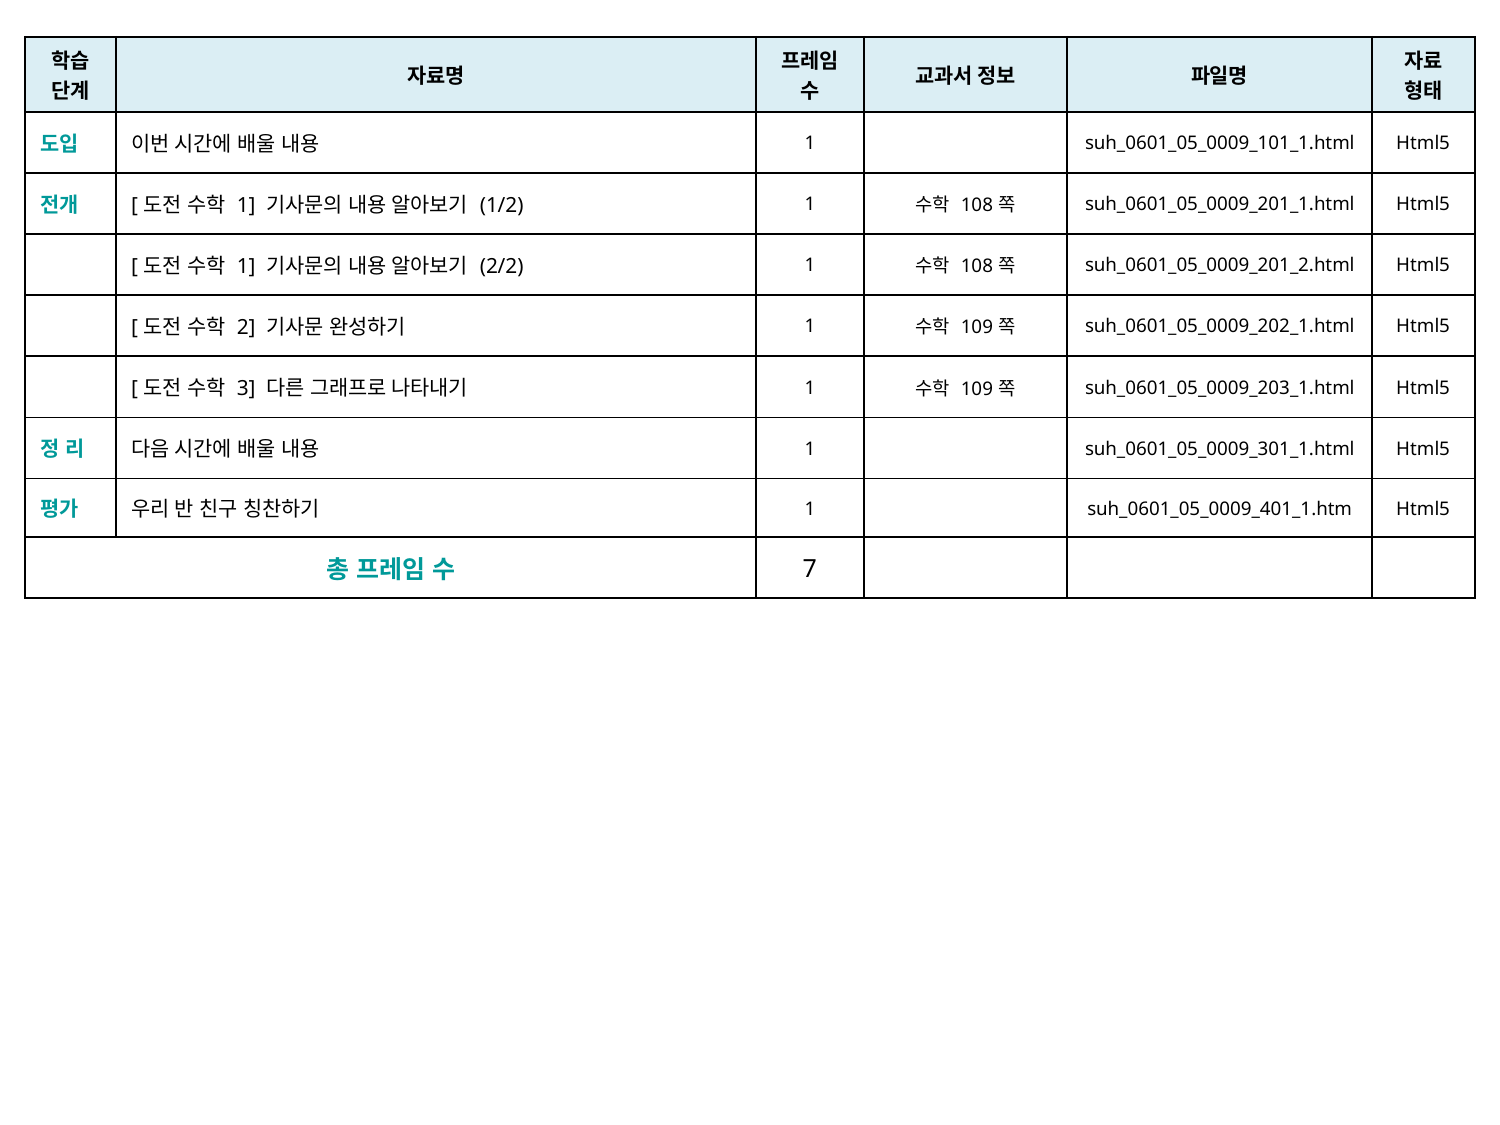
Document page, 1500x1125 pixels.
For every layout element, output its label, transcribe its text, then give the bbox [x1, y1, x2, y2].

table_header 학습 단계 [26, 38, 115, 111]
table_cell Html5 [1373, 113, 1474, 172]
table_header 자료명 [117, 38, 755, 111]
table_cell [865, 113, 1066, 172]
table_cell 1 [757, 296, 863, 355]
table_cell suh_0601_05_0009_201_2.html [1068, 235, 1371, 294]
table_cell 정 리 [26, 418, 115, 478]
table_cell 수학 108쪽 [865, 235, 1066, 294]
table_cell [1068, 538, 1371, 597]
table_cell 수학 109쪽 [865, 296, 1066, 355]
table_cell [도전 수학 1] 기사문의 내용 알아보기 (2/2) [117, 235, 755, 294]
table_cell [도전 수학 3] 다른 그래프로 나타내기 [117, 357, 755, 417]
table_cell 도입 [26, 113, 115, 172]
table_cell 7 [757, 538, 863, 597]
table_cell 1 [757, 357, 863, 417]
table_cell [865, 538, 1066, 597]
table_cell suh_0601_05_0009_401_1.htm [1068, 479, 1371, 536]
table_cell [도전 수학 1] 기사문의 내용 알아보기 (1/2) [117, 174, 755, 233]
table_cell Html5 [1373, 296, 1474, 355]
table_cell suh_0601_05_0009_201_1.html [1068, 174, 1371, 233]
table_header 파일명 [1068, 38, 1371, 111]
table_cell 수학 108쪽 [865, 174, 1066, 233]
table_cell 1 [757, 418, 863, 478]
table_cell suh_0601_05_0009_203_1.html [1068, 357, 1371, 417]
table_cell 우리 반 친구 칭찬하기 [117, 479, 755, 536]
table_cell [865, 479, 1066, 536]
table_cell 1 [757, 174, 863, 233]
table_cell suh_0601_05_0009_301_1.html [1068, 418, 1371, 478]
table_cell [26, 235, 115, 294]
table_cell [도전 수학 2] 기사문 완성하기 [117, 296, 755, 355]
table_cell Html5 [1373, 418, 1474, 478]
table_cell suh_0601_05_0009_101_1.html [1068, 113, 1371, 172]
table_header 프레임 수 [757, 38, 863, 111]
table_cell Html5 [1373, 174, 1474, 233]
table_cell [26, 296, 115, 355]
table_cell 수학 109쪽 [865, 357, 1066, 417]
table_cell [865, 418, 1066, 478]
table_cell 1 [757, 113, 863, 172]
table_cell Html5 [1373, 357, 1474, 417]
table_header 자료 형태 [1373, 38, 1474, 111]
table_cell Html5 [1373, 479, 1474, 536]
table_cell 전개 [26, 174, 115, 233]
table_cell suh_0601_05_0009_202_1.html [1068, 296, 1371, 355]
table_cell [1373, 538, 1474, 597]
table_cell 1 [757, 235, 863, 294]
table_cell [26, 357, 115, 417]
table_cell 총 프레임 수 [26, 538, 755, 597]
table_header 교과서 정보 [865, 38, 1066, 111]
table_cell 1 [757, 479, 863, 536]
table_cell Html5 [1373, 235, 1474, 294]
table_cell 다음 시간에 배울 내용 [117, 418, 755, 478]
table_cell 평가 [26, 479, 115, 536]
table_cell 이번 시간에 배울 내용 [117, 113, 755, 172]
